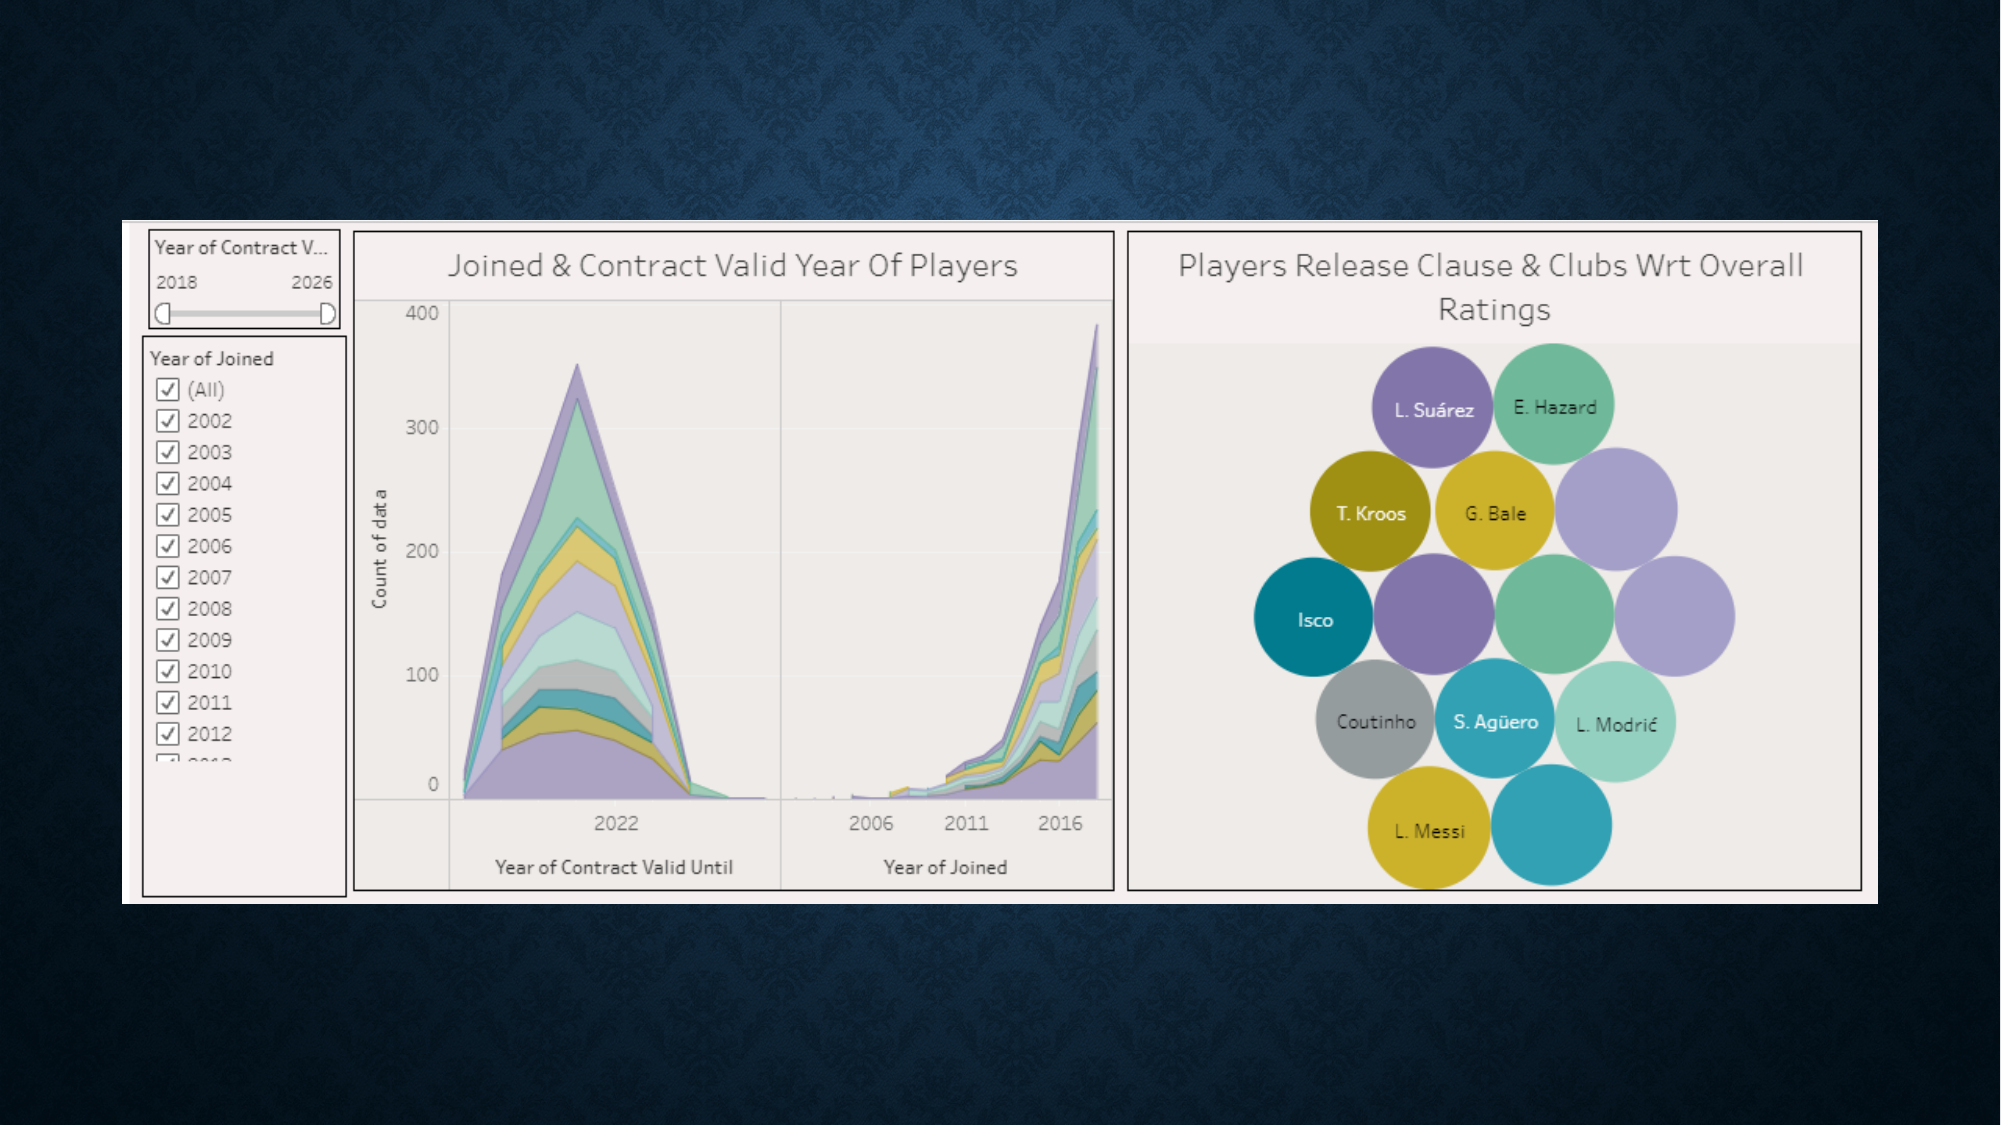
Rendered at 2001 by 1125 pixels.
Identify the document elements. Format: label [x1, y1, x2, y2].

picture [122, 220, 1878, 905]
